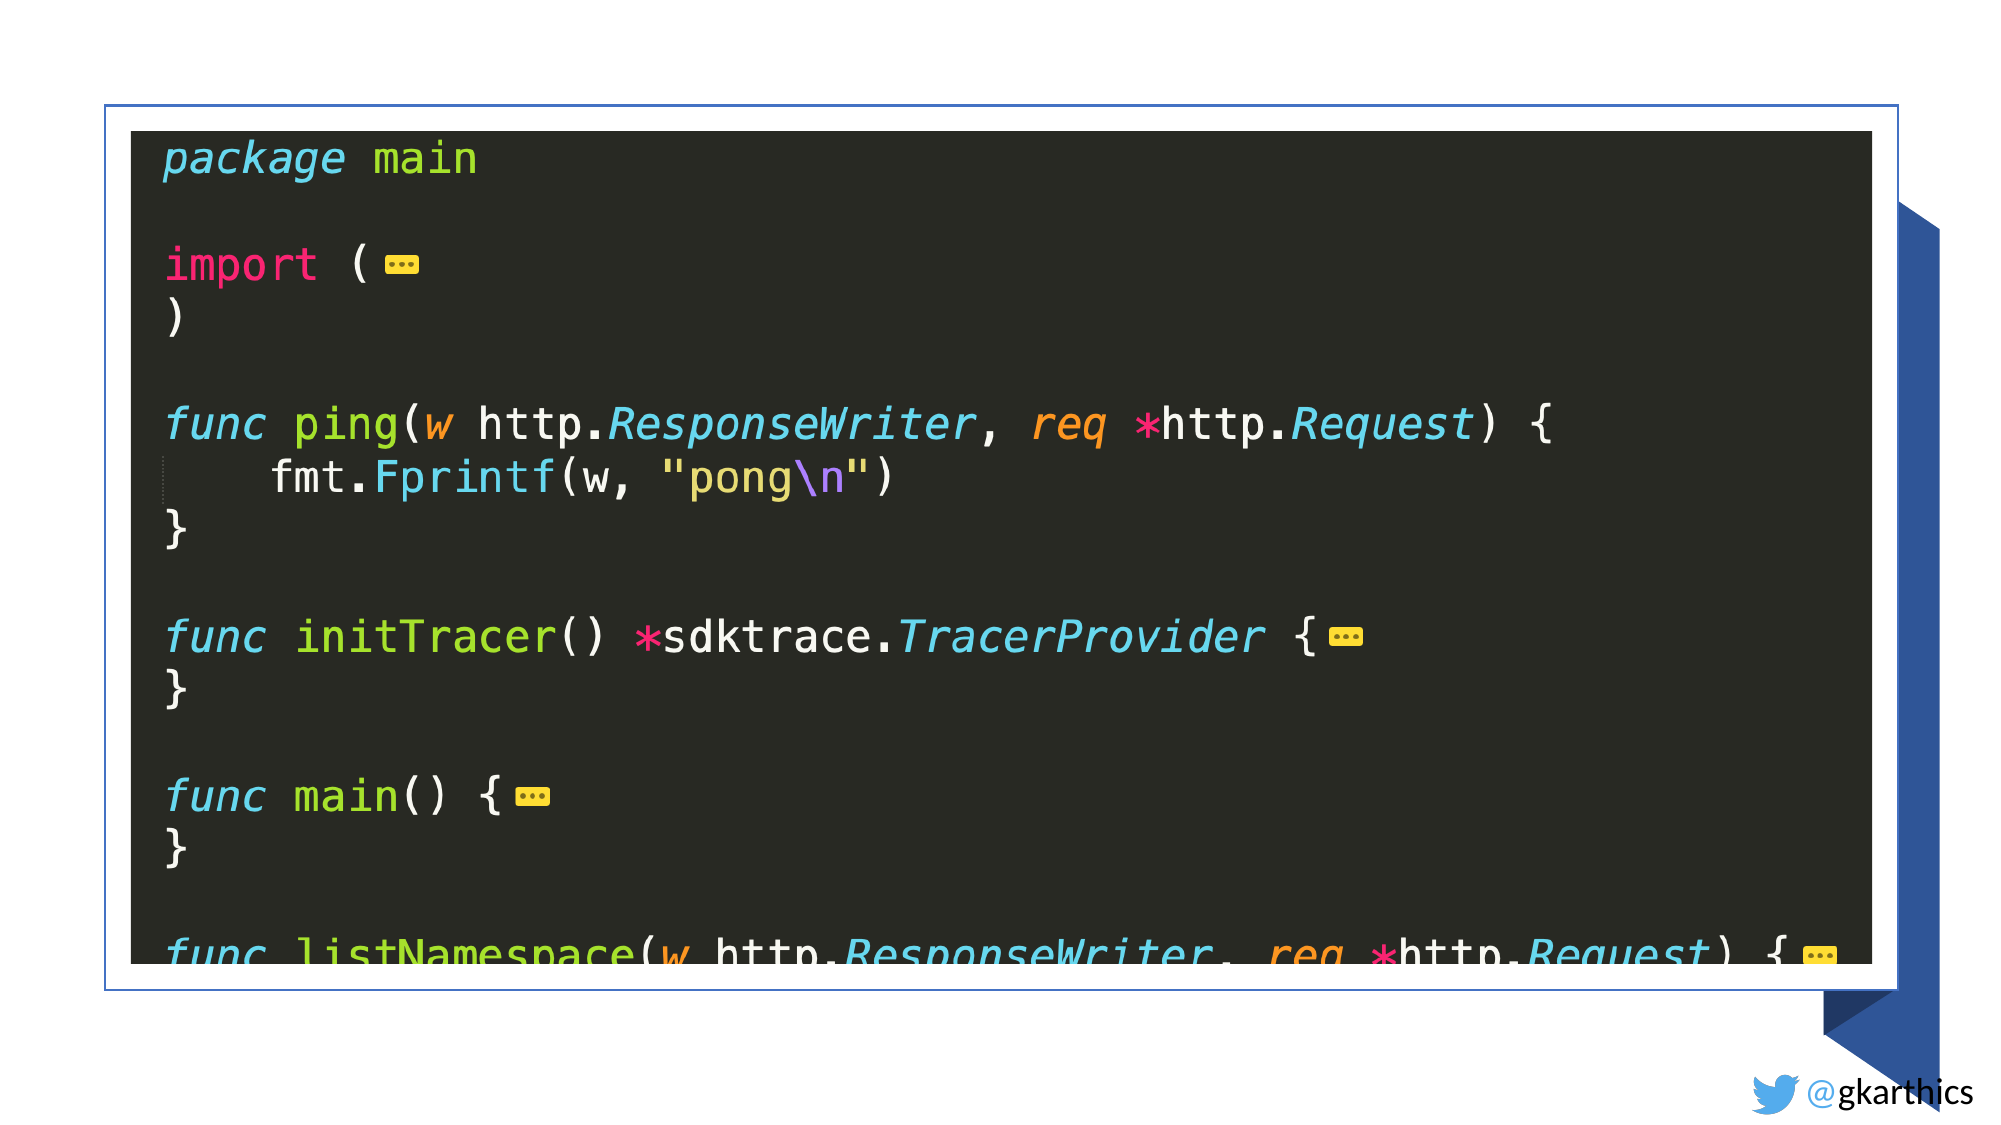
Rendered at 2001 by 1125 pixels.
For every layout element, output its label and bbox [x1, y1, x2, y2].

text_box [1825, 201, 1940, 1059]
text_box [1740, 1059, 2000, 1125]
text_box [104, 105, 1899, 990]
text_box [1823, 990, 1893, 1036]
picture [130, 131, 1873, 964]
